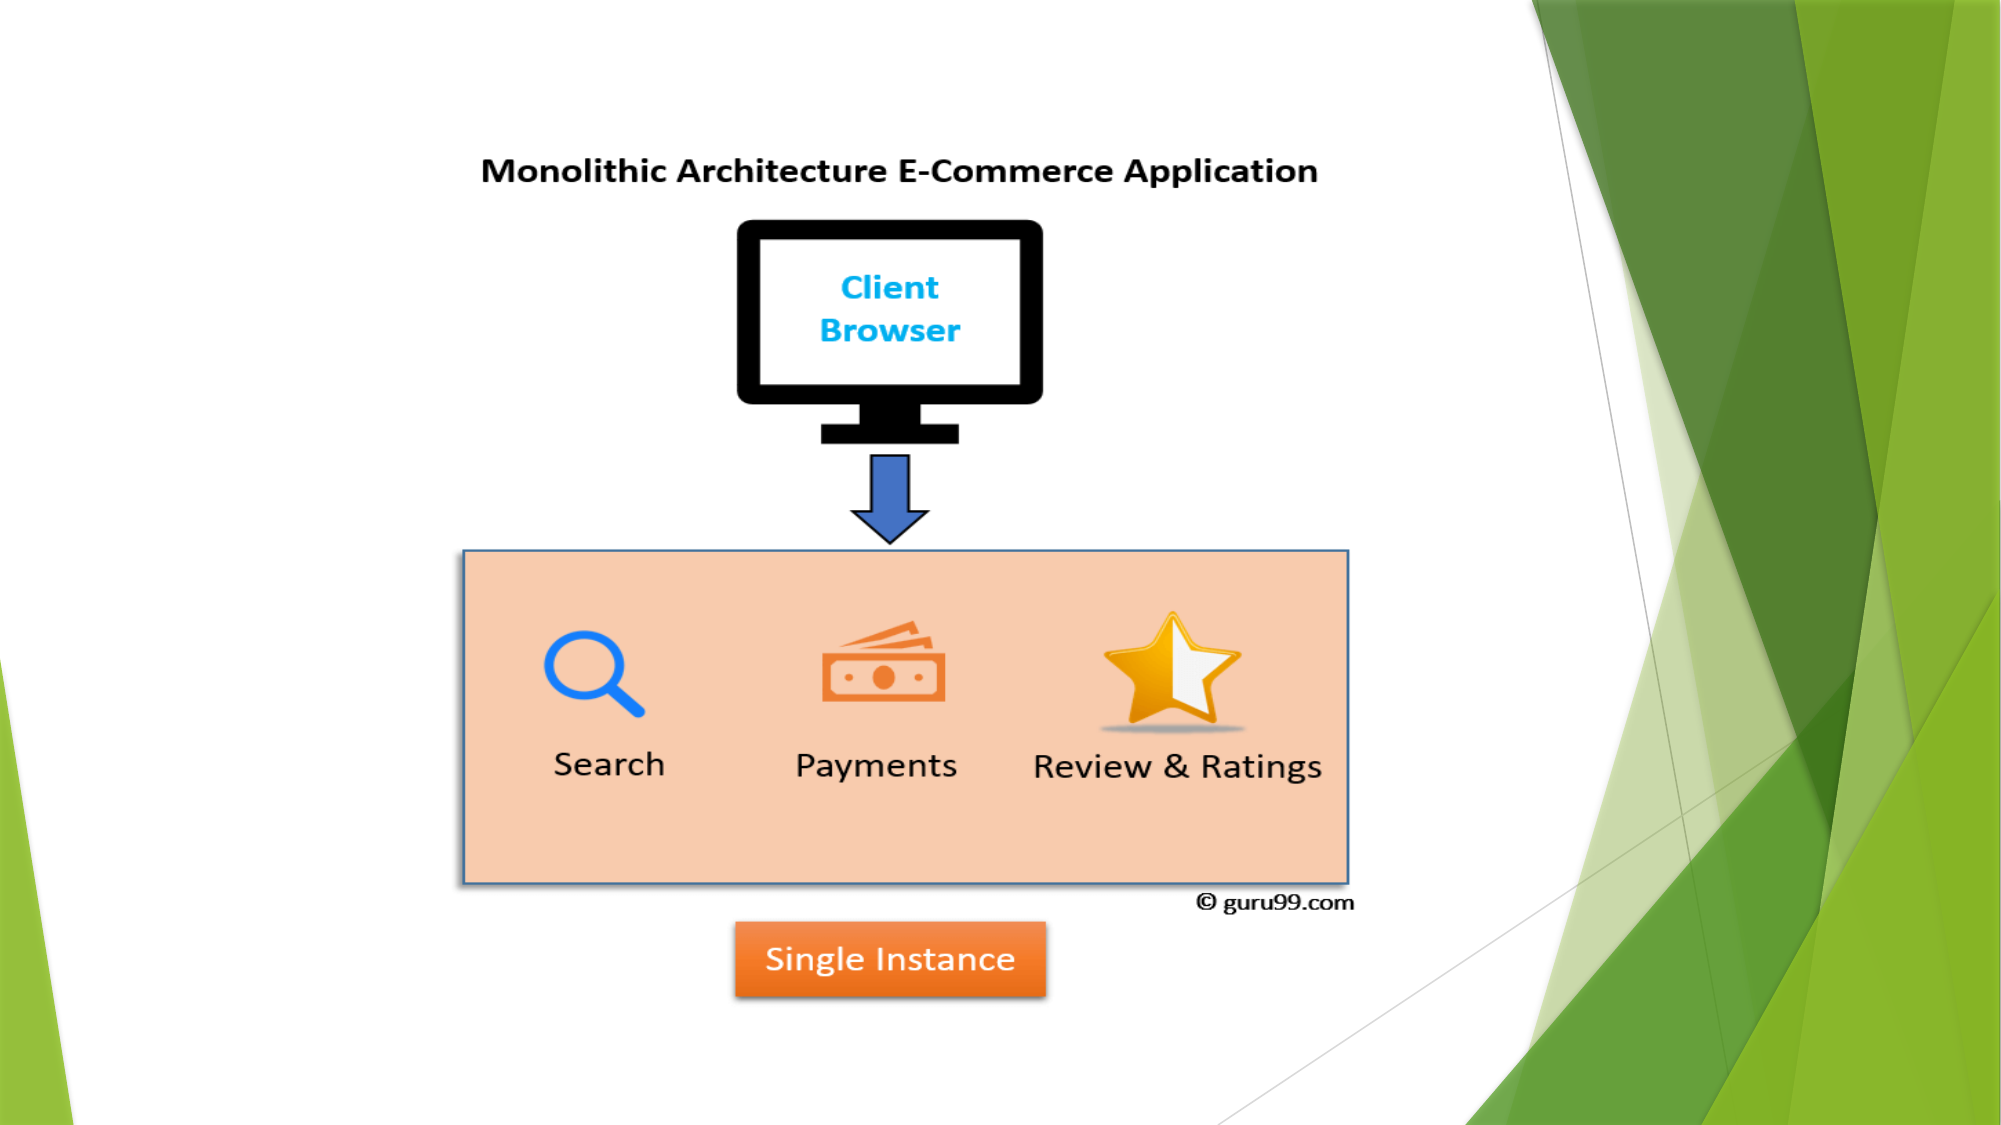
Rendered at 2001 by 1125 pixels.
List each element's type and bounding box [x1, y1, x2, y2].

list [446, 130, 1374, 1018]
